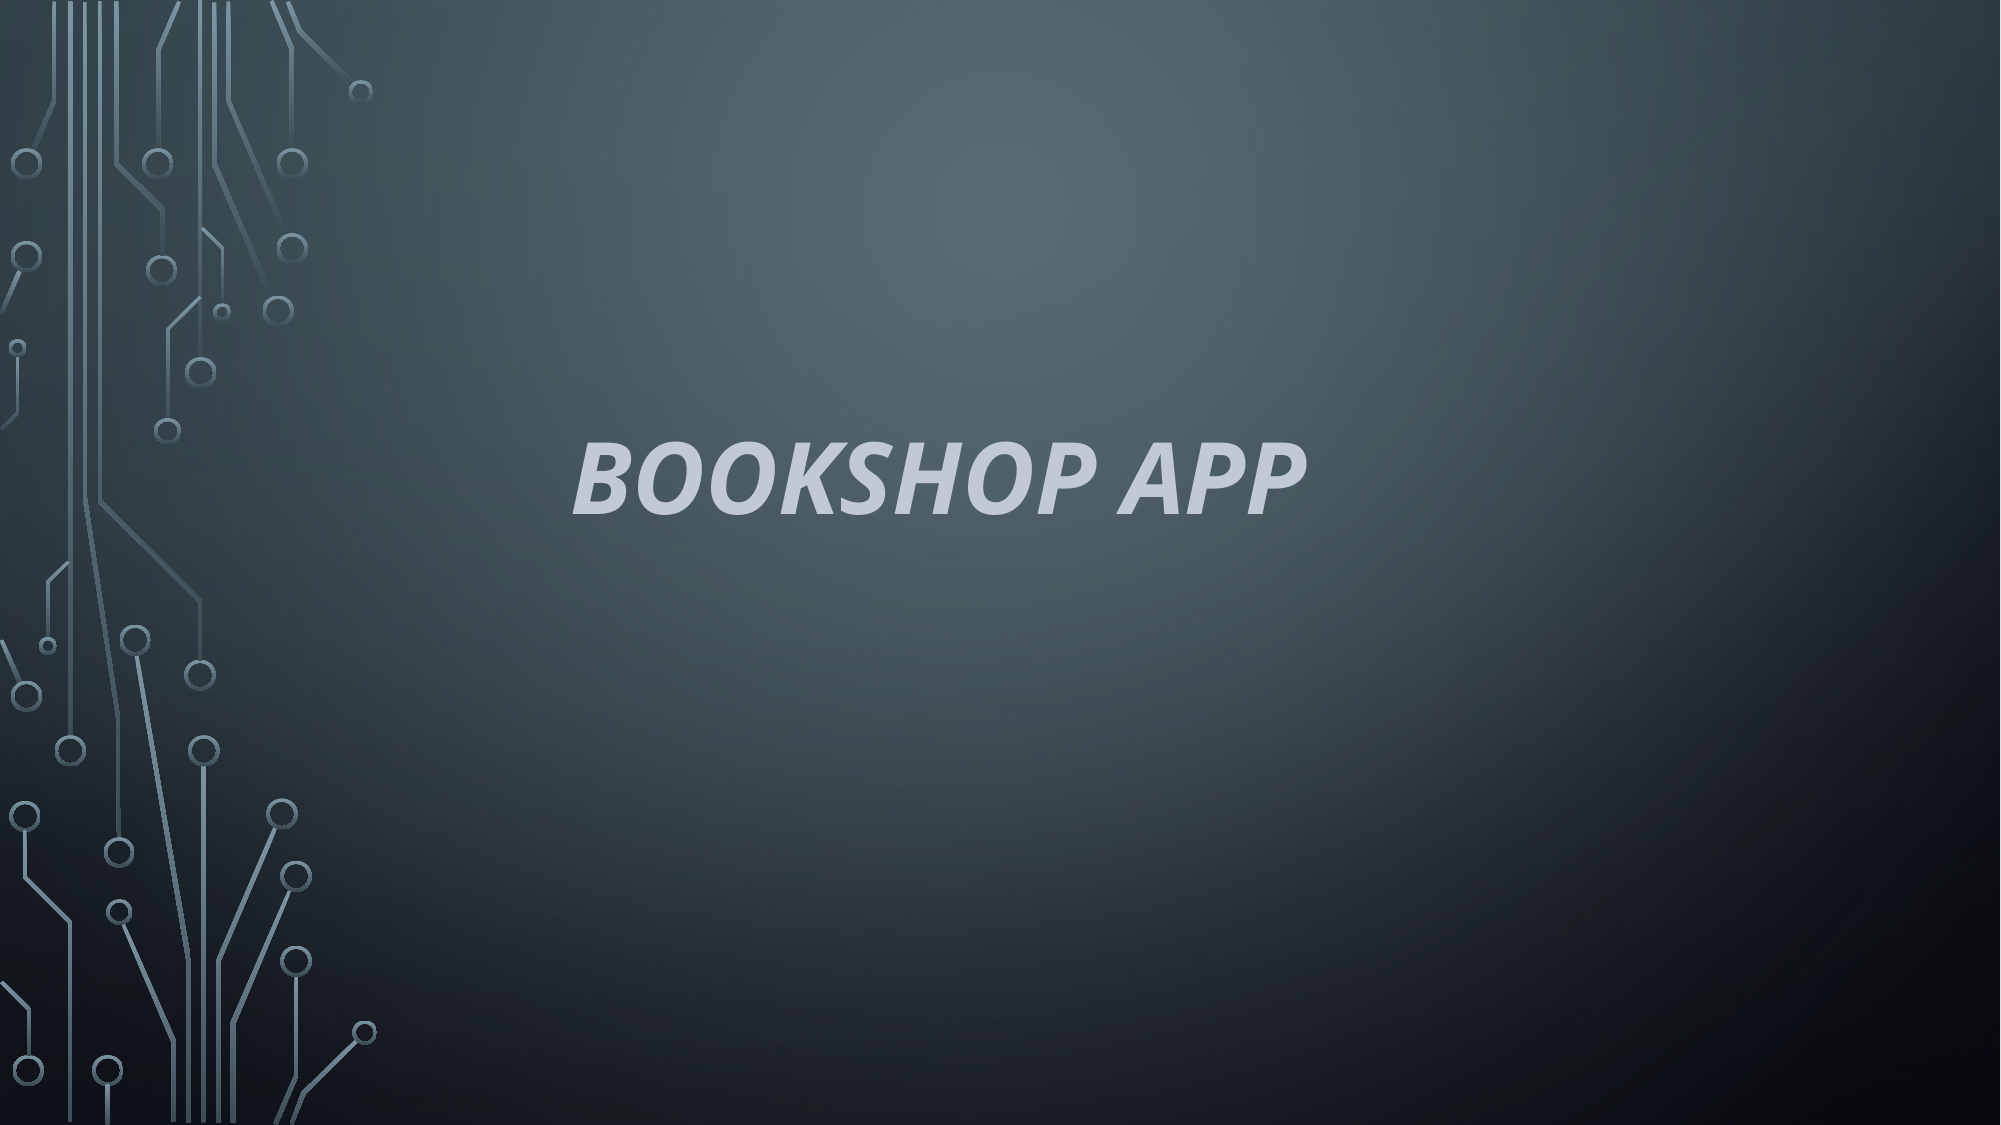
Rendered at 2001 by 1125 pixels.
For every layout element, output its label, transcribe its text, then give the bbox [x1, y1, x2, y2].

title BookShop app [555, 309, 1781, 544]
